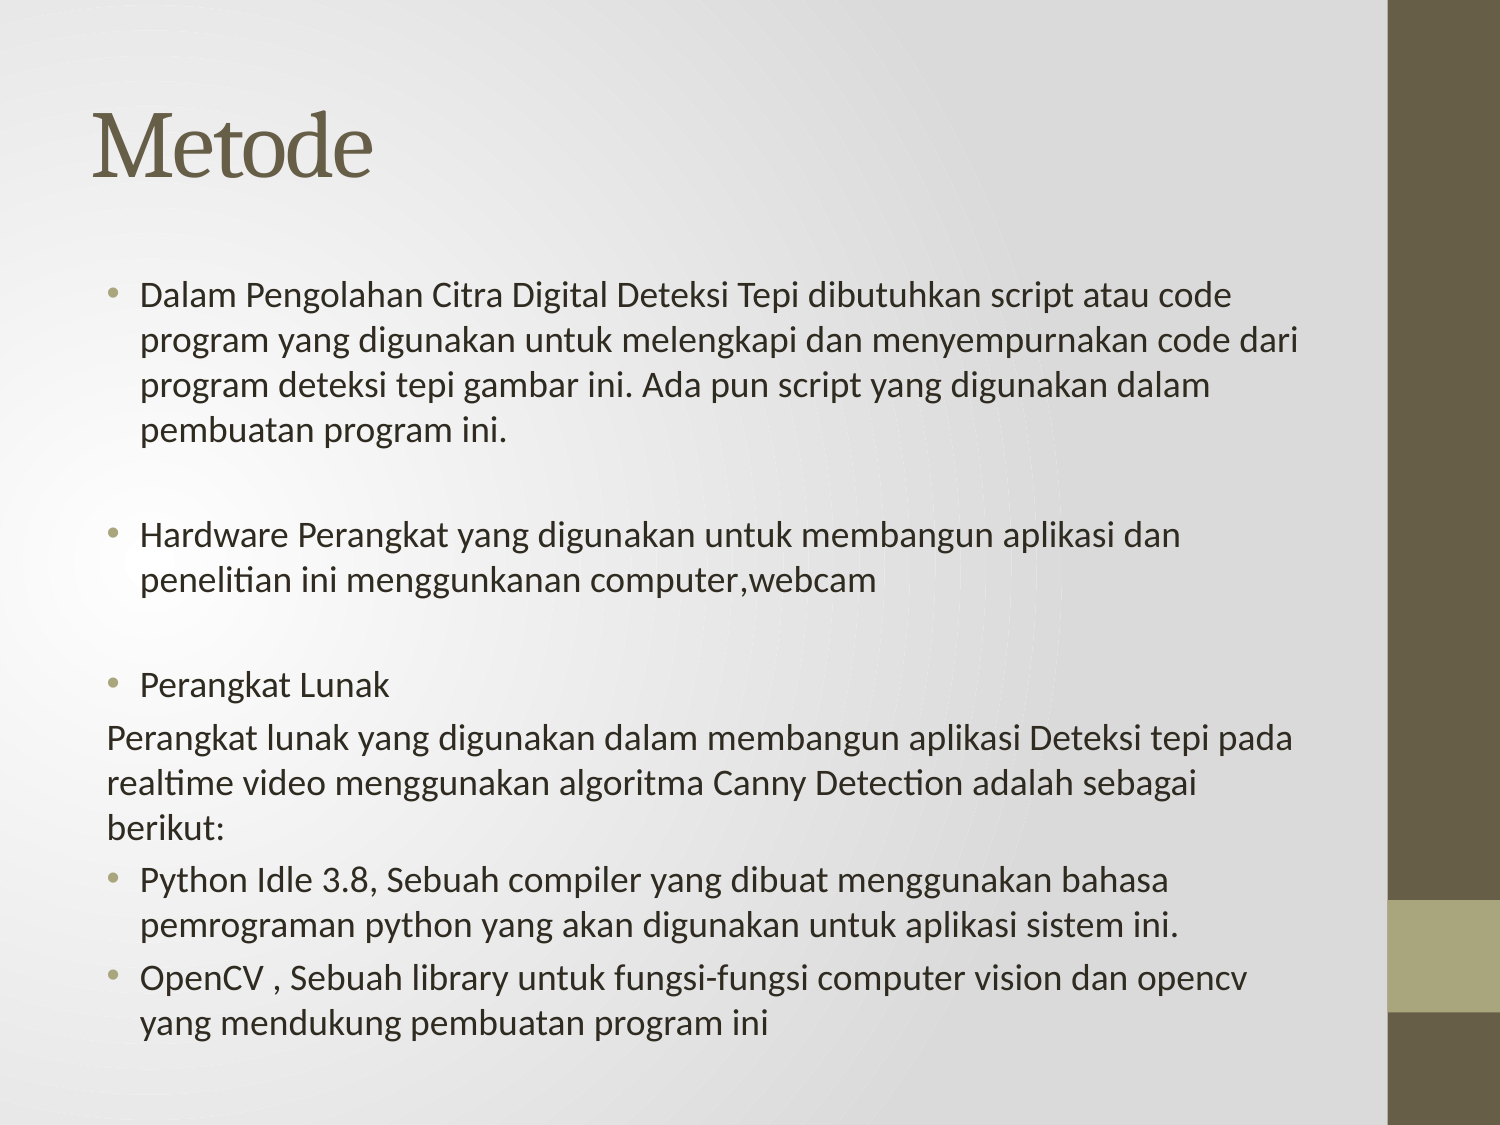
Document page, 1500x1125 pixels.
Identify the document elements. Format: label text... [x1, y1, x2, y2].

title Metode [75, 45, 1325, 233]
list Dalam Pengolahan Citra Digital Deteksi Tepi dibutuhkan script atau code program yang digunakan untuk melengkapi dan menyempurnakan code dari program deteksi tepi gambar ini. Ada pun script yang digunakan dalam pembuatan program ini. Hardware Perangkat yang digunakan untuk membangun aplikasi dan penelitian ini menggunkanan computer,webcam Perangkat Lunak Perangkat lunak yang digunakan dalam membangun aplikasi Deteksi tepi pada realtime video menggunakan algoritma Canny Detection adalah sebagai berikut: Python Idle 3.8, Sebuah compiler yang dibuat menggunakan bahasa pemrograman python yang akan digunakan untuk aplikasi sistem ini. OpenCV , Sebuah library untuk fungsi-fungsi computer vision dan opencv yang mendukung pembuatan program ini [75, 262, 1325, 1050]
